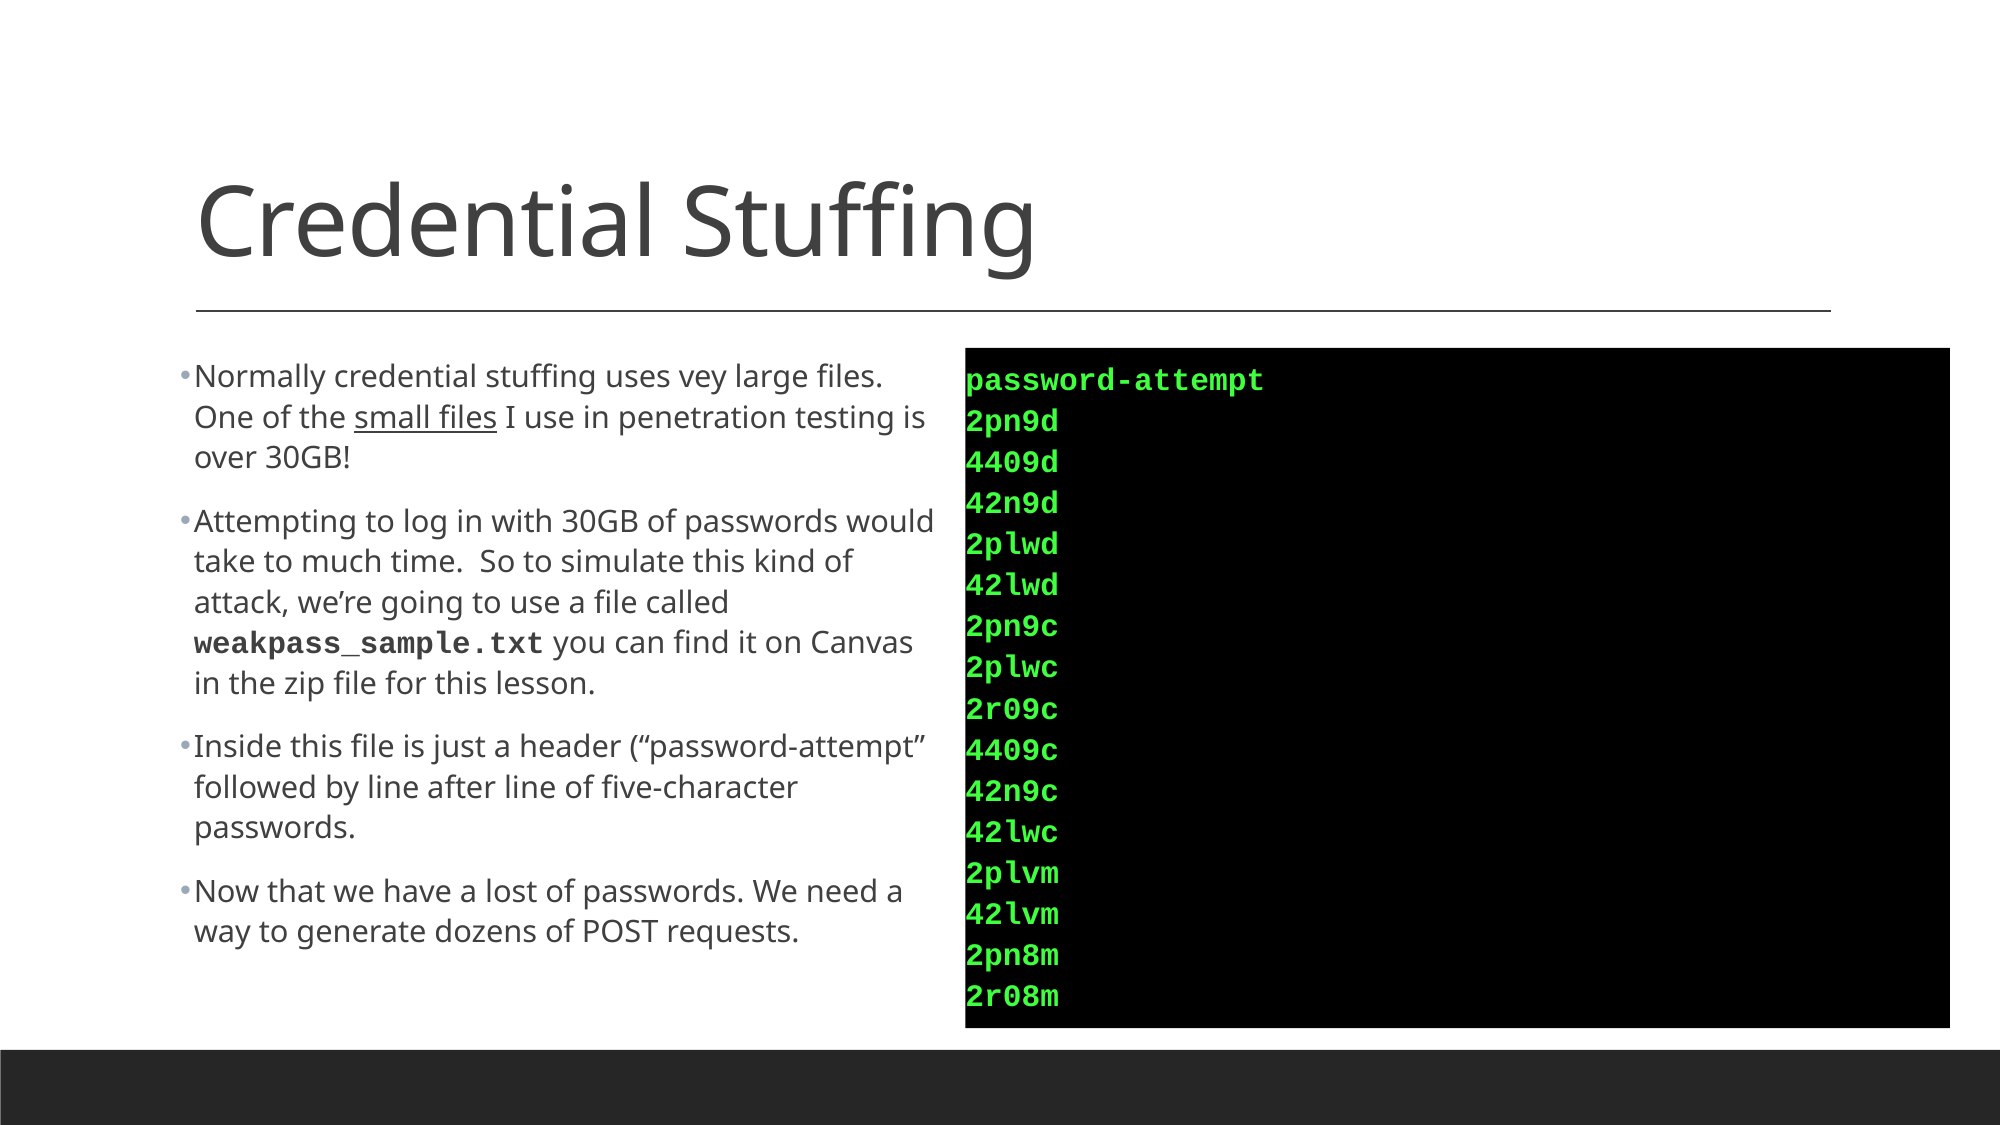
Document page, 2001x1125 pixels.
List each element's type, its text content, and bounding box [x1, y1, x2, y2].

list Normally credential stuffing uses vey large files. One of the small files I use in penetration testing is over 30GB! Attempting to log in with 30GB of passwords would take to much time. So to simulate this kind of attack, we’re going to use a file called weakpass_sample.txt you can find it on Canvas in the zip file for this lesson. Inside this file is just a header (“password-attempt” followed by line after line of five-character passwords. Now that we have a lost of passwords. We need a way to generate dozens of POST requests. [180, 345, 949, 963]
text_box password-attempt 2pn9d 4409d 42n9d 2plwd 42lwd 2pn9c 2plwc 2r09c 4409c 42n9c 42lwc 2plvm 42lvm 2pn8m 2r08m [965, 347, 1950, 1029]
title Credential Stuffing [180, 47, 1830, 285]
